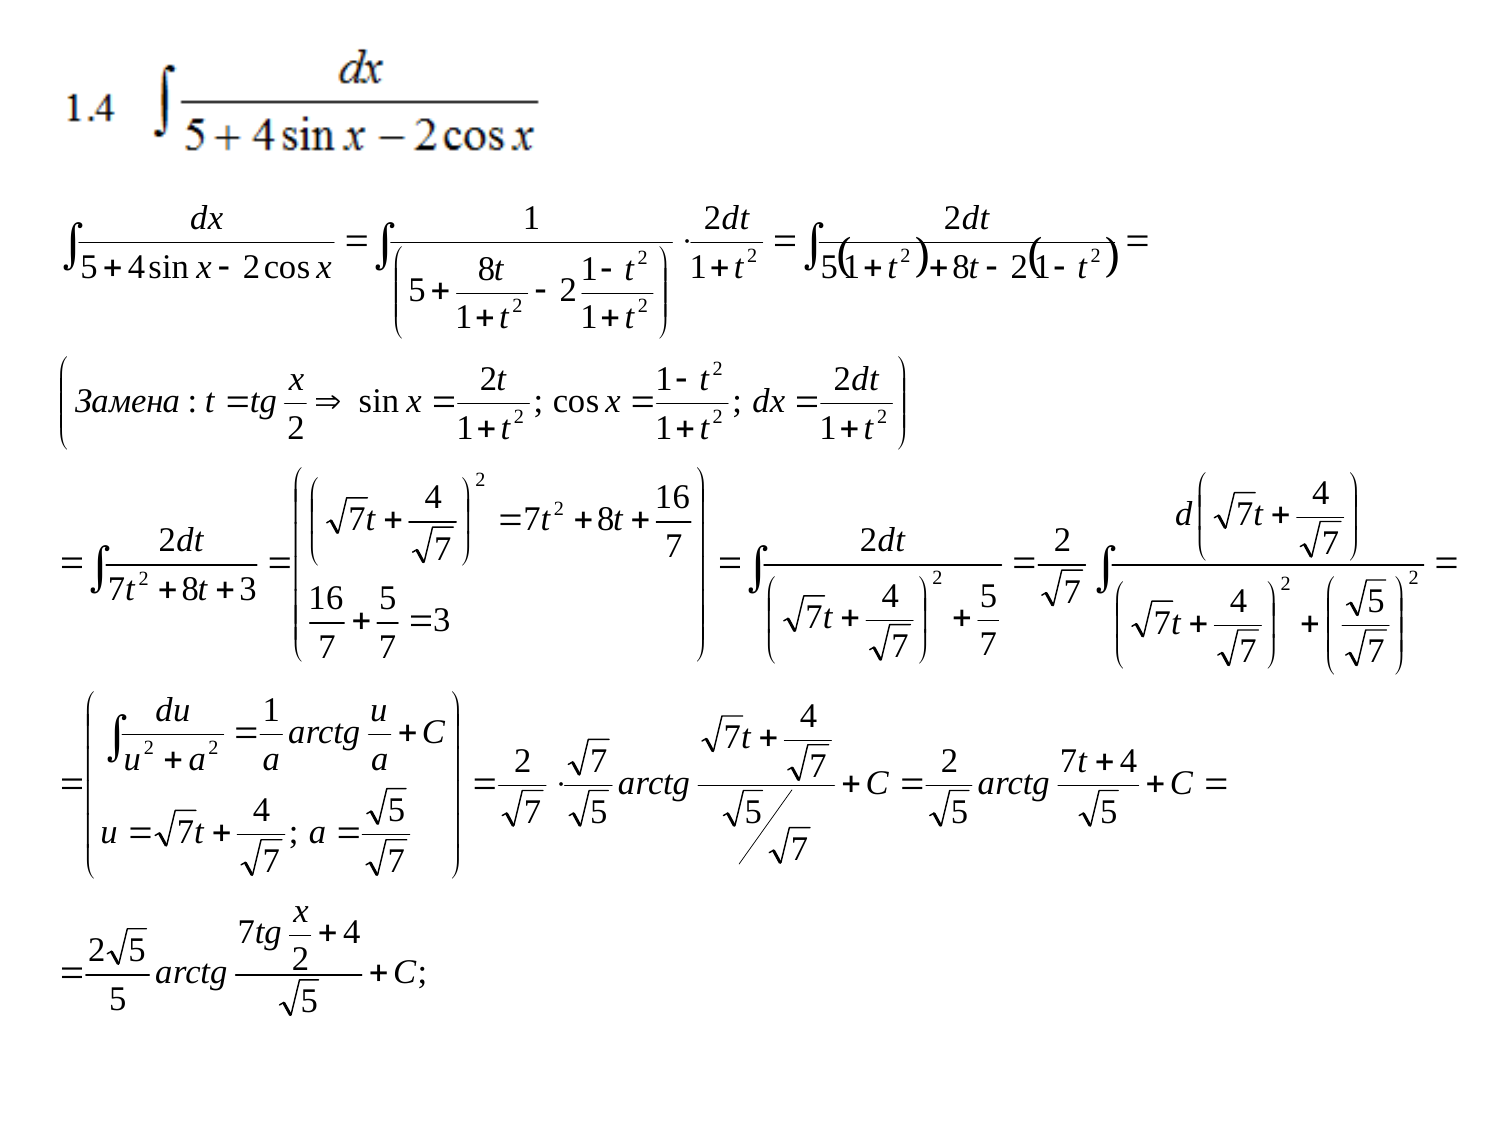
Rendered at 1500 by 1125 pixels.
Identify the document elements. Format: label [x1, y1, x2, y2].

text_box [52, 195, 1460, 1024]
picture [52, 30, 562, 174]
